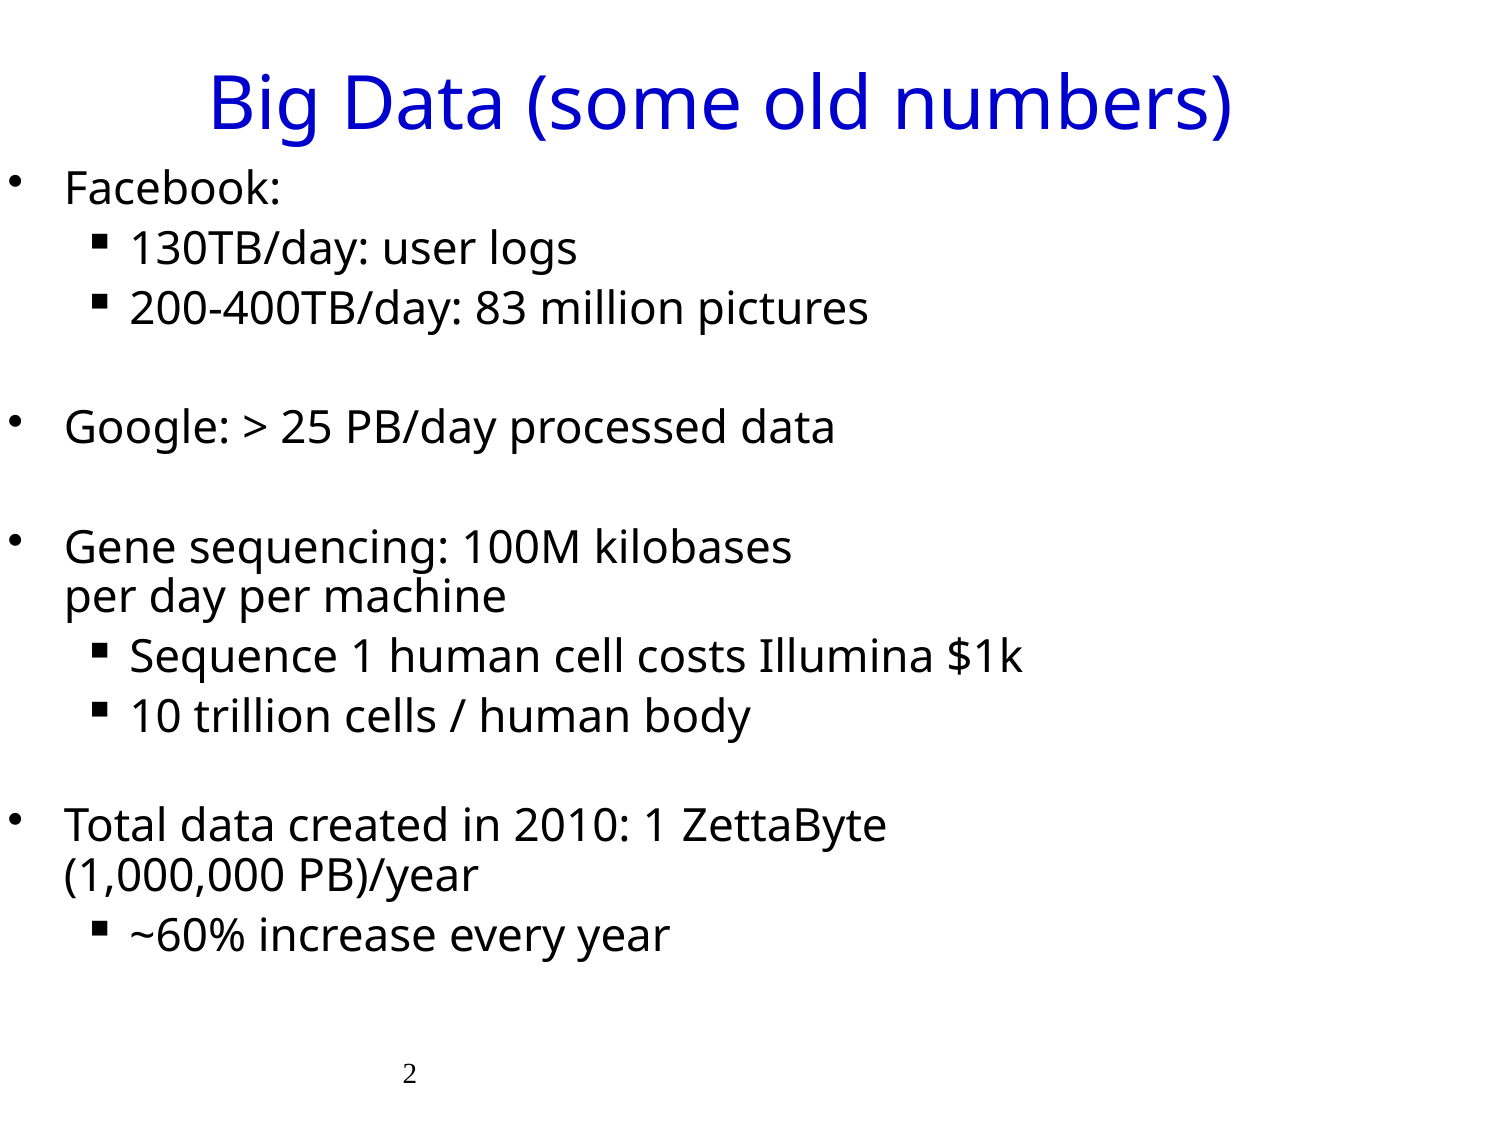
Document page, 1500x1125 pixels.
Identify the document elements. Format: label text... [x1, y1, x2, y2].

title Big Data (some old numbers) [199, 24, 1476, 176]
slide_number 2 [392, 1047, 426, 1096]
list Facebook: 130TB/day: user logs 200-400TB/day: 83 million pictures Google: > 25 PB/day processed data Gene sequencing: 100M kilobases per day per machine Sequence 1 human cell costs Illumina $1k 10 trillion cells / human body Total data created in 2010: 1.ZettaByte (1,000,000 PB)/year ~60% increase every year [0, 157, 1063, 1051]
